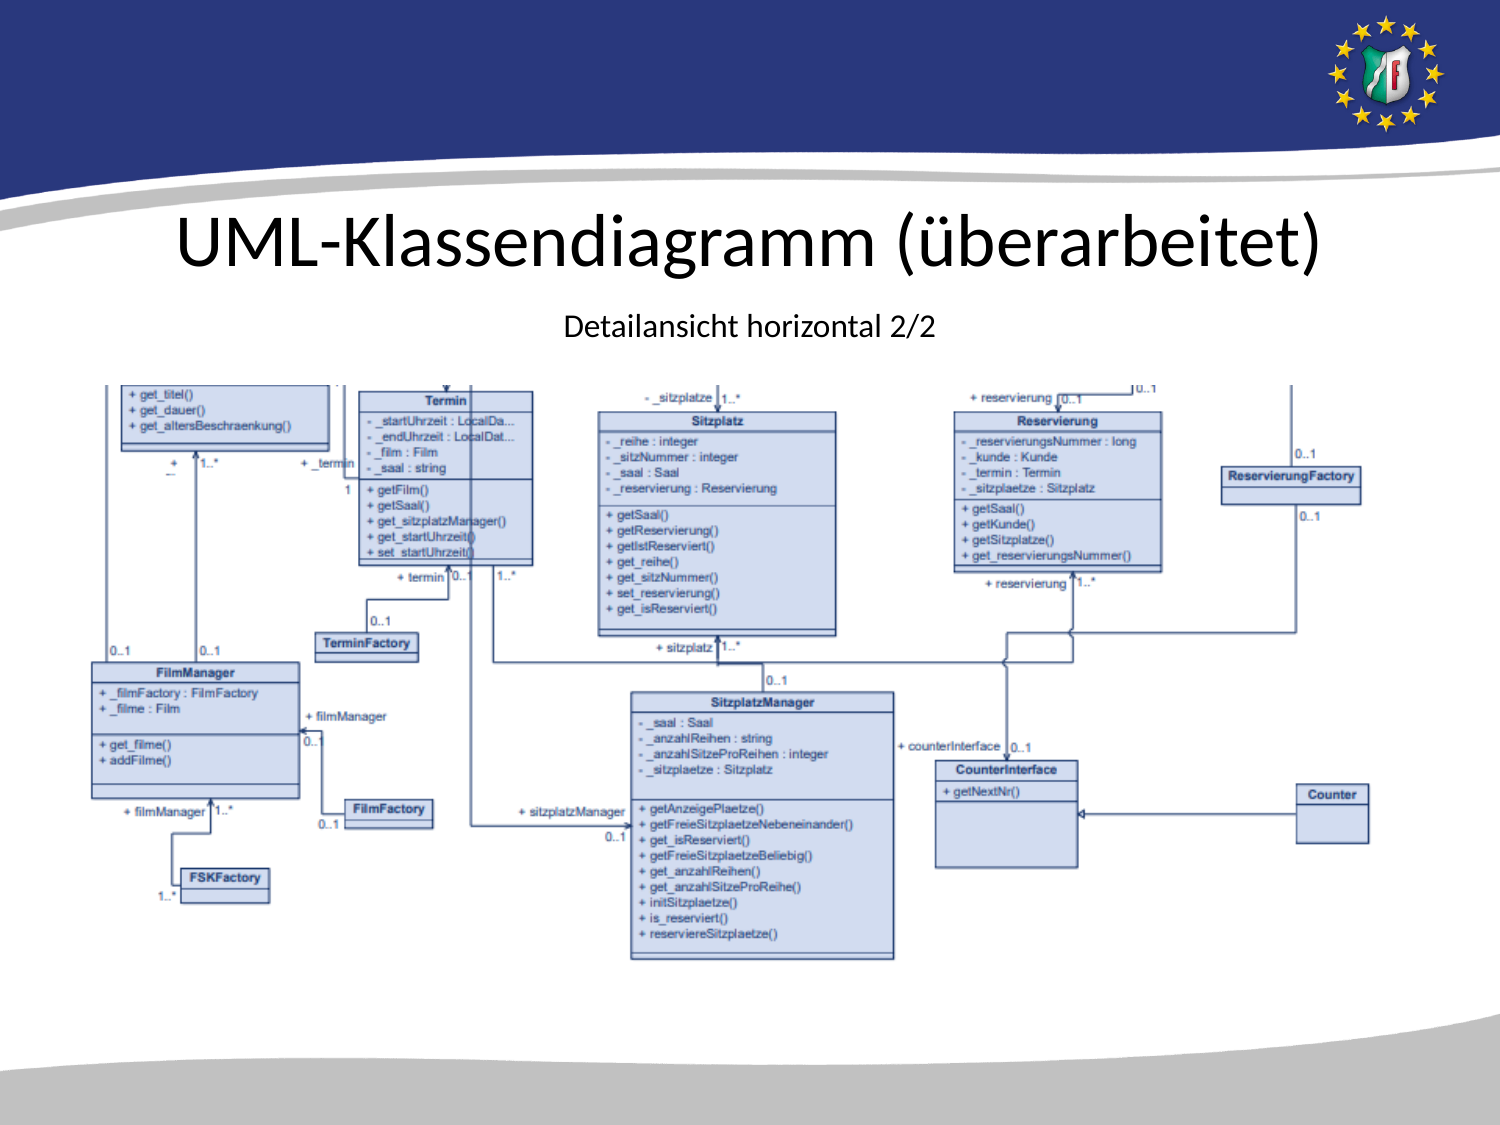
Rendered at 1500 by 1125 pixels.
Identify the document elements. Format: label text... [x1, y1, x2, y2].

picture [0, 1012, 1500, 1125]
picture [81, 385, 1419, 980]
text_box UML-Klassendiagramm (überarbeitet) [0, 184, 1500, 327]
text_box Detailansicht horizontal 2/2 [521, 296, 979, 356]
picture [0, 0, 1500, 184]
